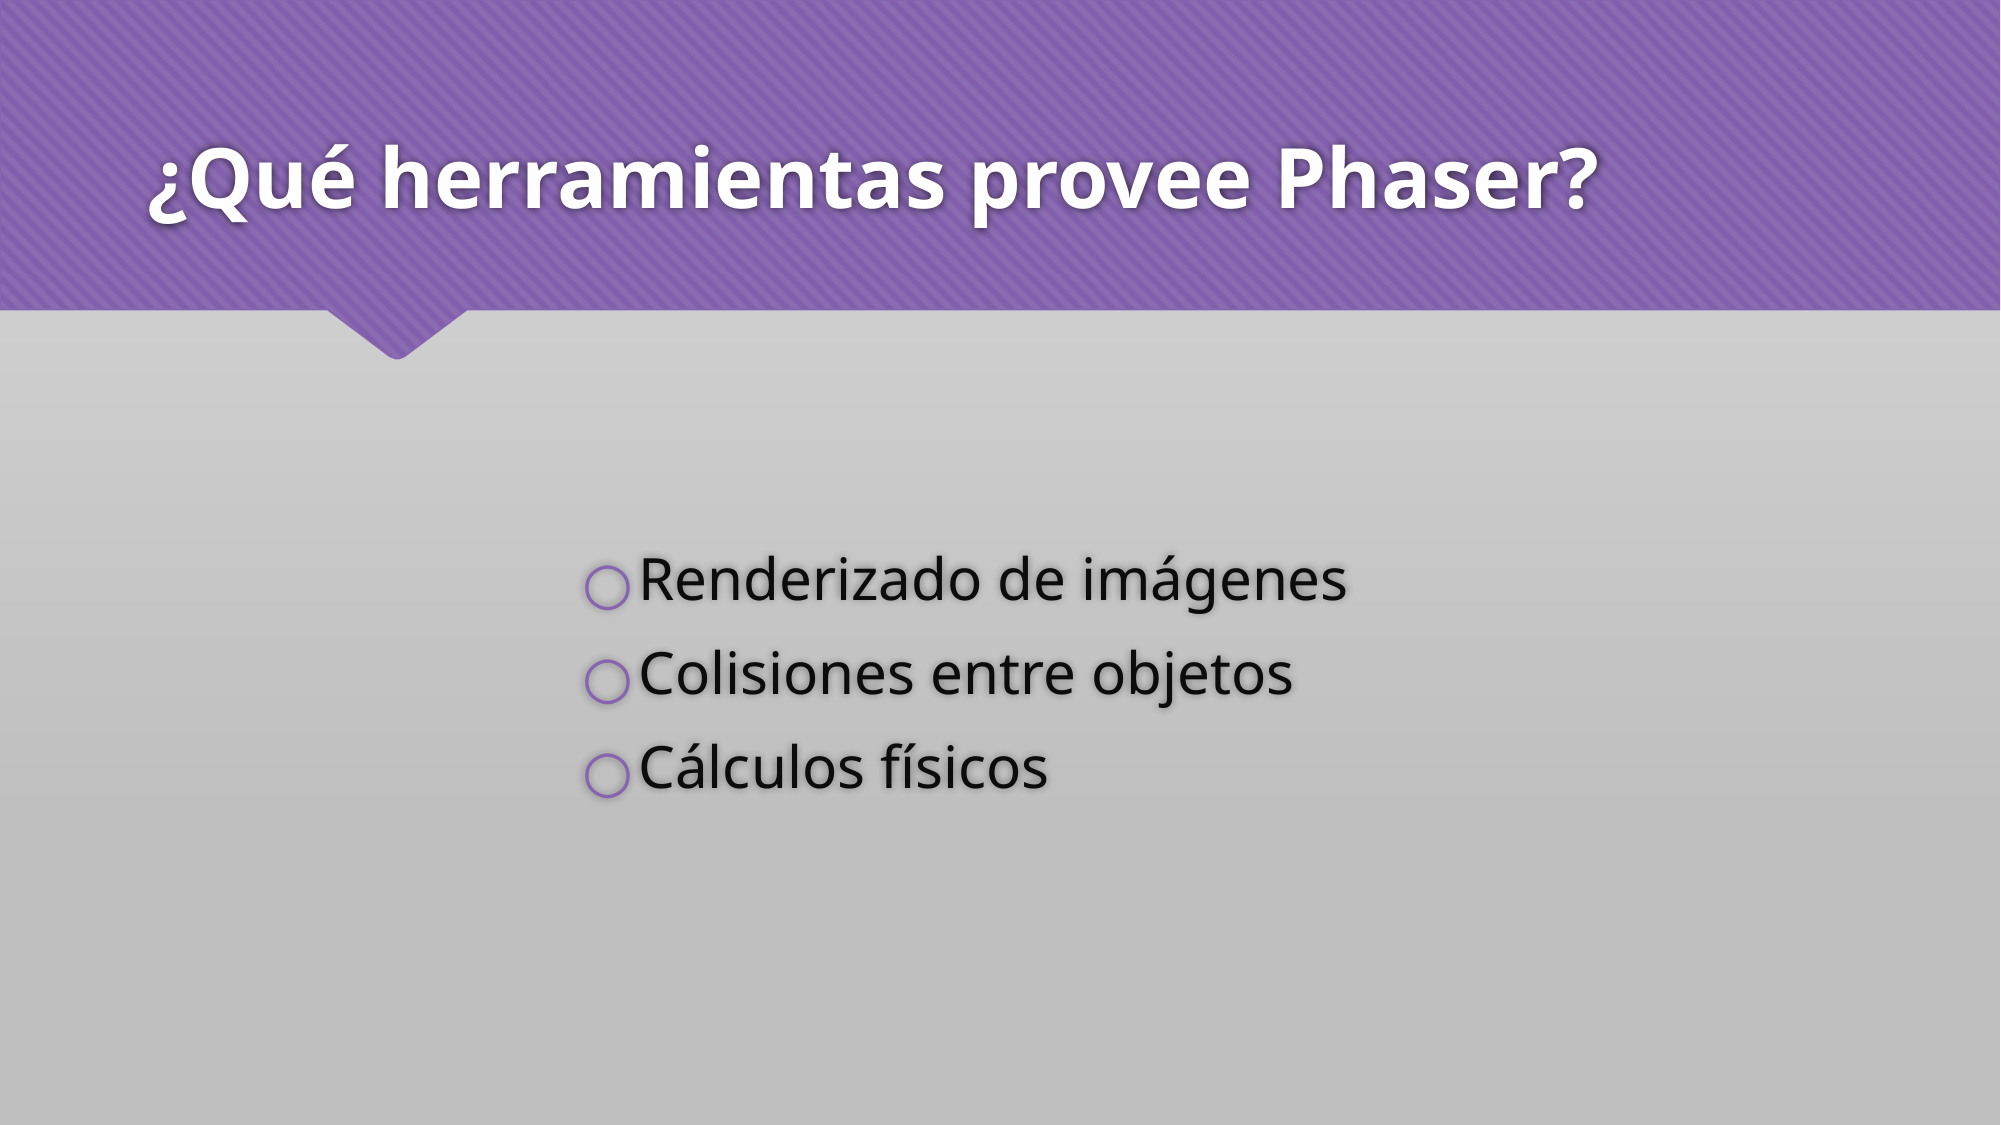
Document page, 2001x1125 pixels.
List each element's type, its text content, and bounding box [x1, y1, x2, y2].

picture [1, 1, 1999, 357]
list Renderizado de imágenes Colisiones entre objetos Cálculos físicos [567, 310, 1433, 1125]
title ¿Qué herramientas provee Phaser? [132, 73, 1868, 233]
